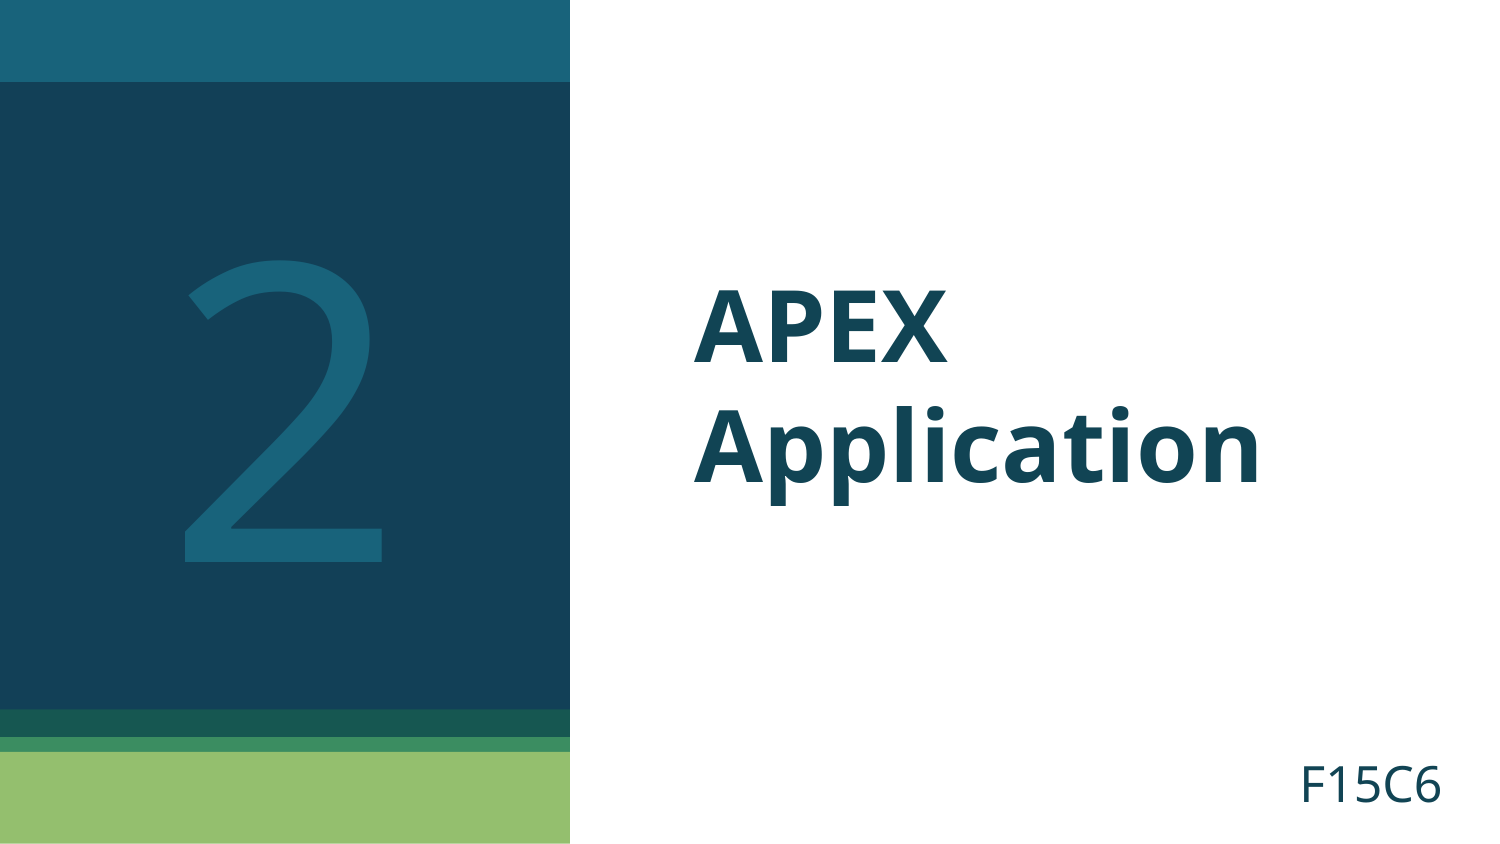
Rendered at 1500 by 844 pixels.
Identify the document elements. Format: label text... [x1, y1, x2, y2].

title APEX Application [679, 326, 1419, 517]
list F15C6 [1275, 746, 1467, 828]
text_box 2 [0, 82, 570, 709]
